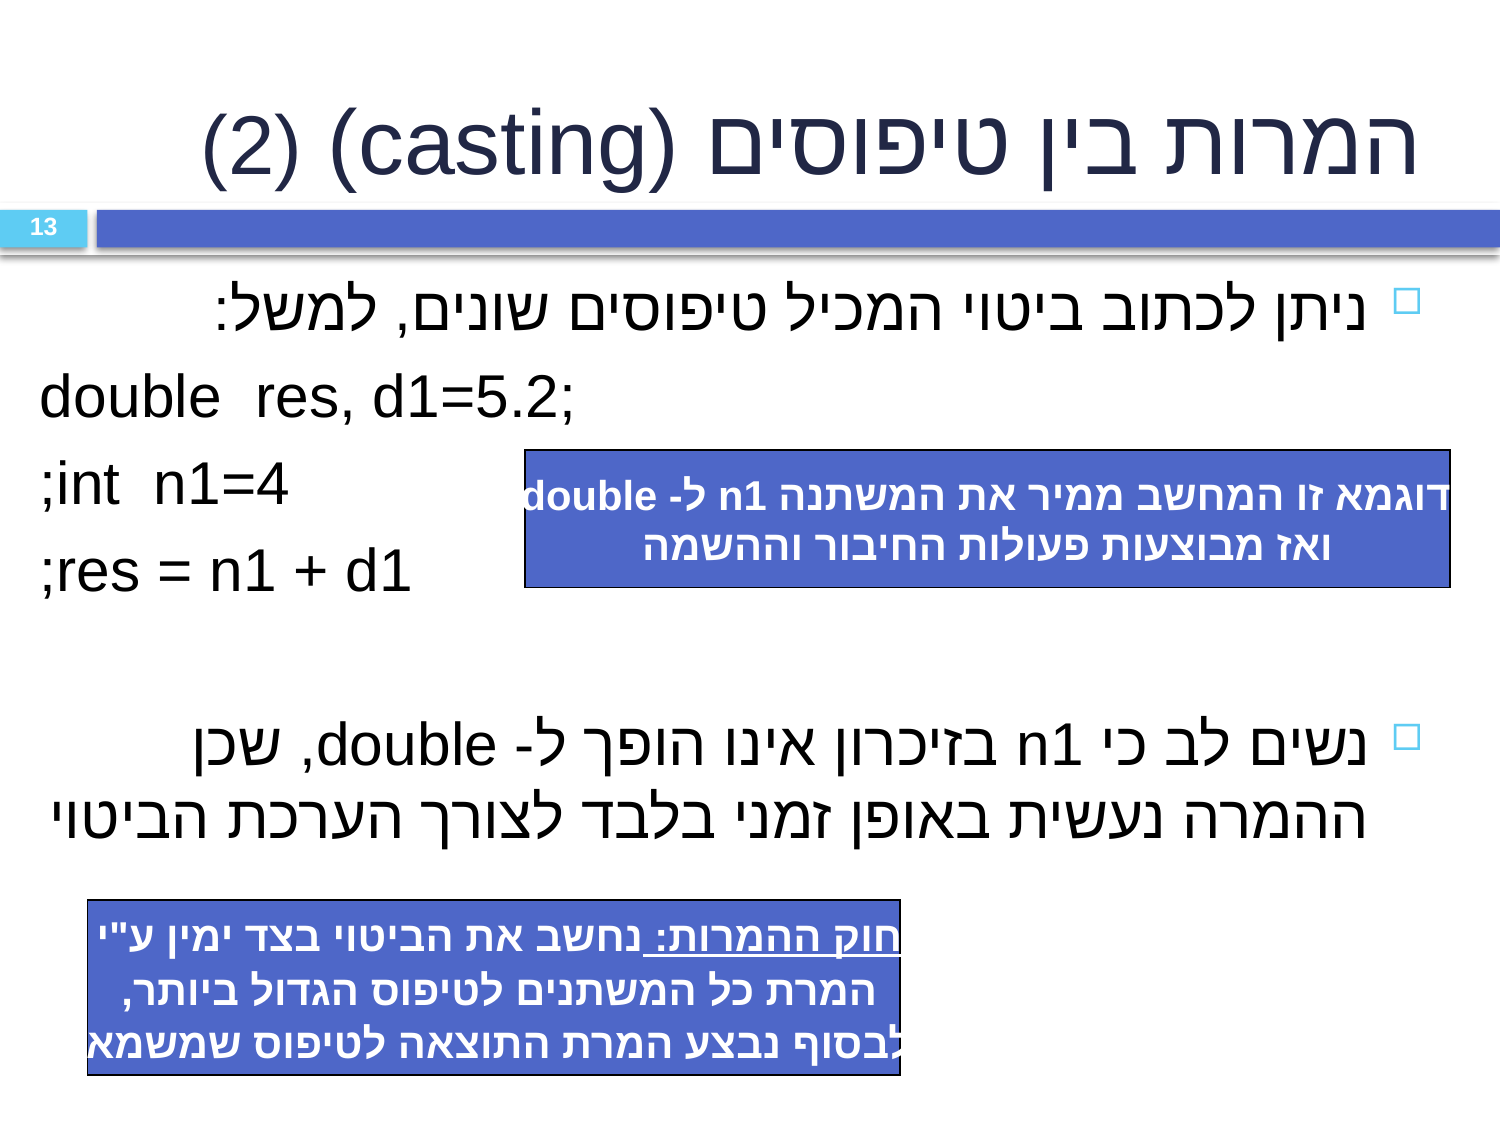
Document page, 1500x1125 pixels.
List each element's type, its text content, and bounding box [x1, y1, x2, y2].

slide_number 13 [0, 208, 88, 249]
list ניתן לכתוב ביטוי המכיל טיפוסים שונים, למשל: double res, d1=5.2; int n1=4; res = n1 + d1; נשים לב כי n1 בזיכרון אינו הופך ל- double, שכן ההמרה נעשית באופן זמני בלבד לצורך הערכת הביטוי [24, 262, 1438, 1005]
title המרות בין טיפוסים (casting) (2) [99, 37, 1438, 200]
text_box חוק ההמרות: נחשב את הביטוי בצד ימין ע"י המרת כל המשתנים לטיפוס הגדול ביותר, ולבסוף נבצע המרת התוצאה לטיפוס שמשמאל [87, 900, 900, 1075]
text_box בדוגמא זו המחשב ממיר את המשתנה n1 ל- double, ואז מבוצעות פעולות החיבור וההשמה [525, 449, 1450, 588]
